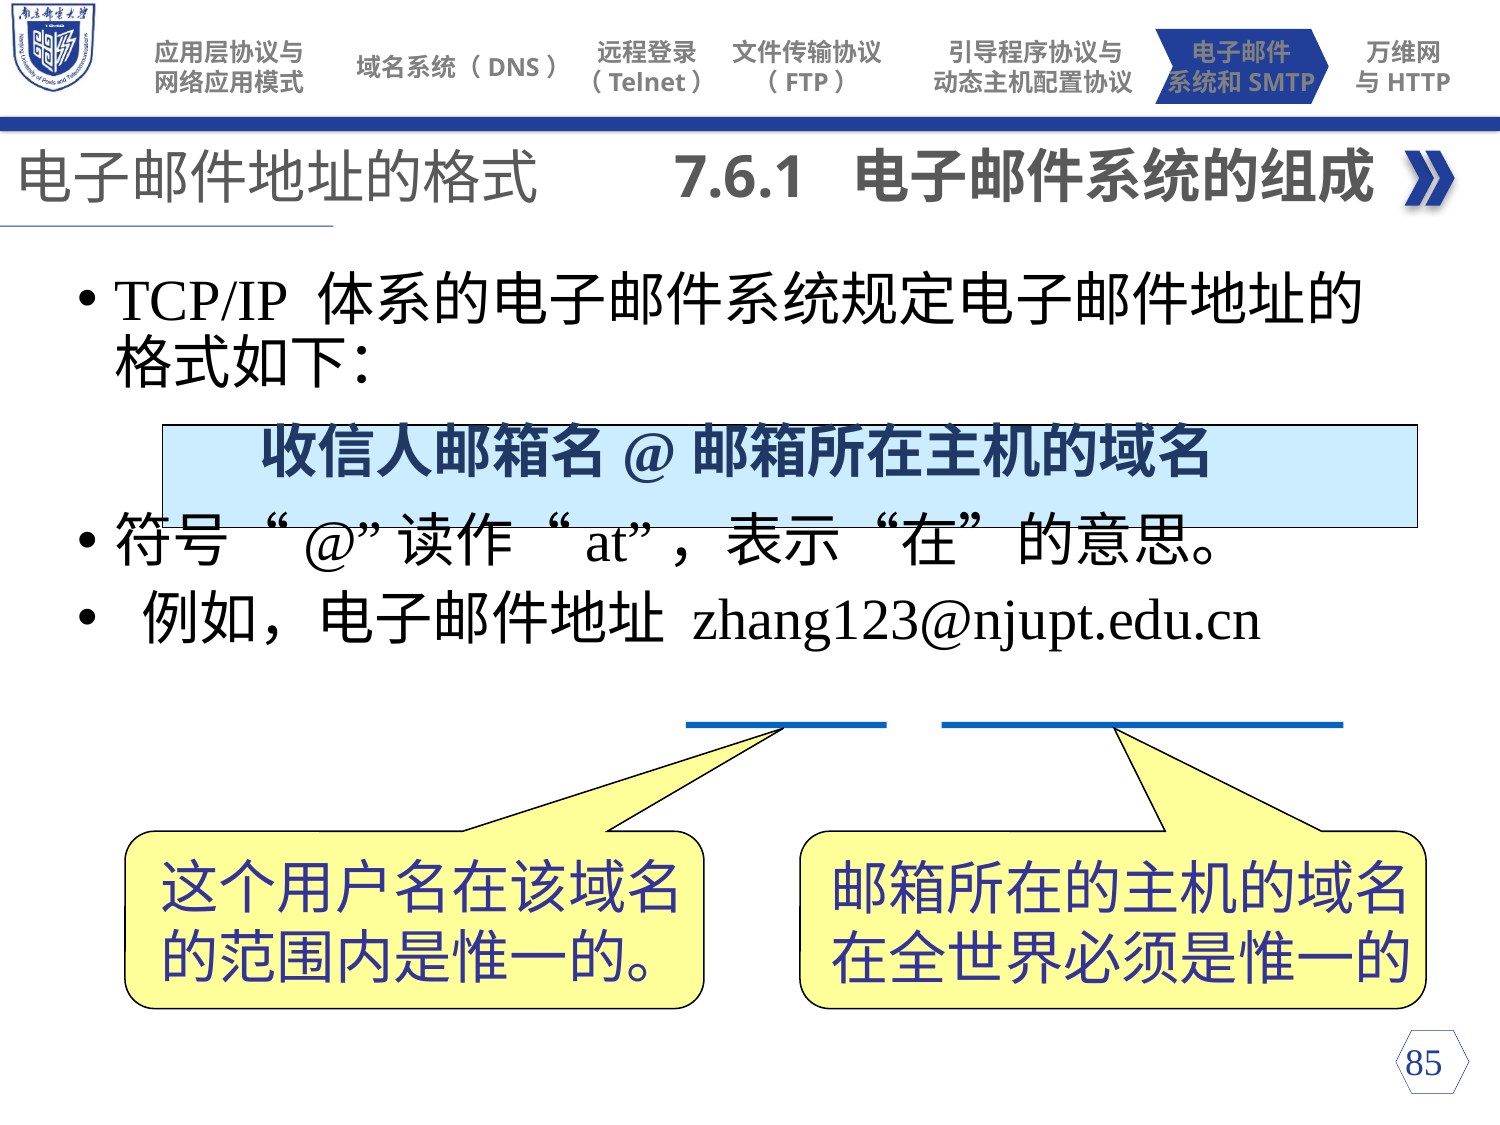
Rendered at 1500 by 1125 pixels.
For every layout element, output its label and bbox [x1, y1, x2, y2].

text_box [1404, 150, 1455, 206]
text_box [62, 262, 1450, 1009]
text_box [129, 36, 330, 97]
text_box [1363, 1029, 1494, 1095]
text_box [355, 36, 916, 97]
text_box [927, 27, 1500, 105]
text_box [0, 116, 1500, 217]
picture [0, 0, 108, 93]
